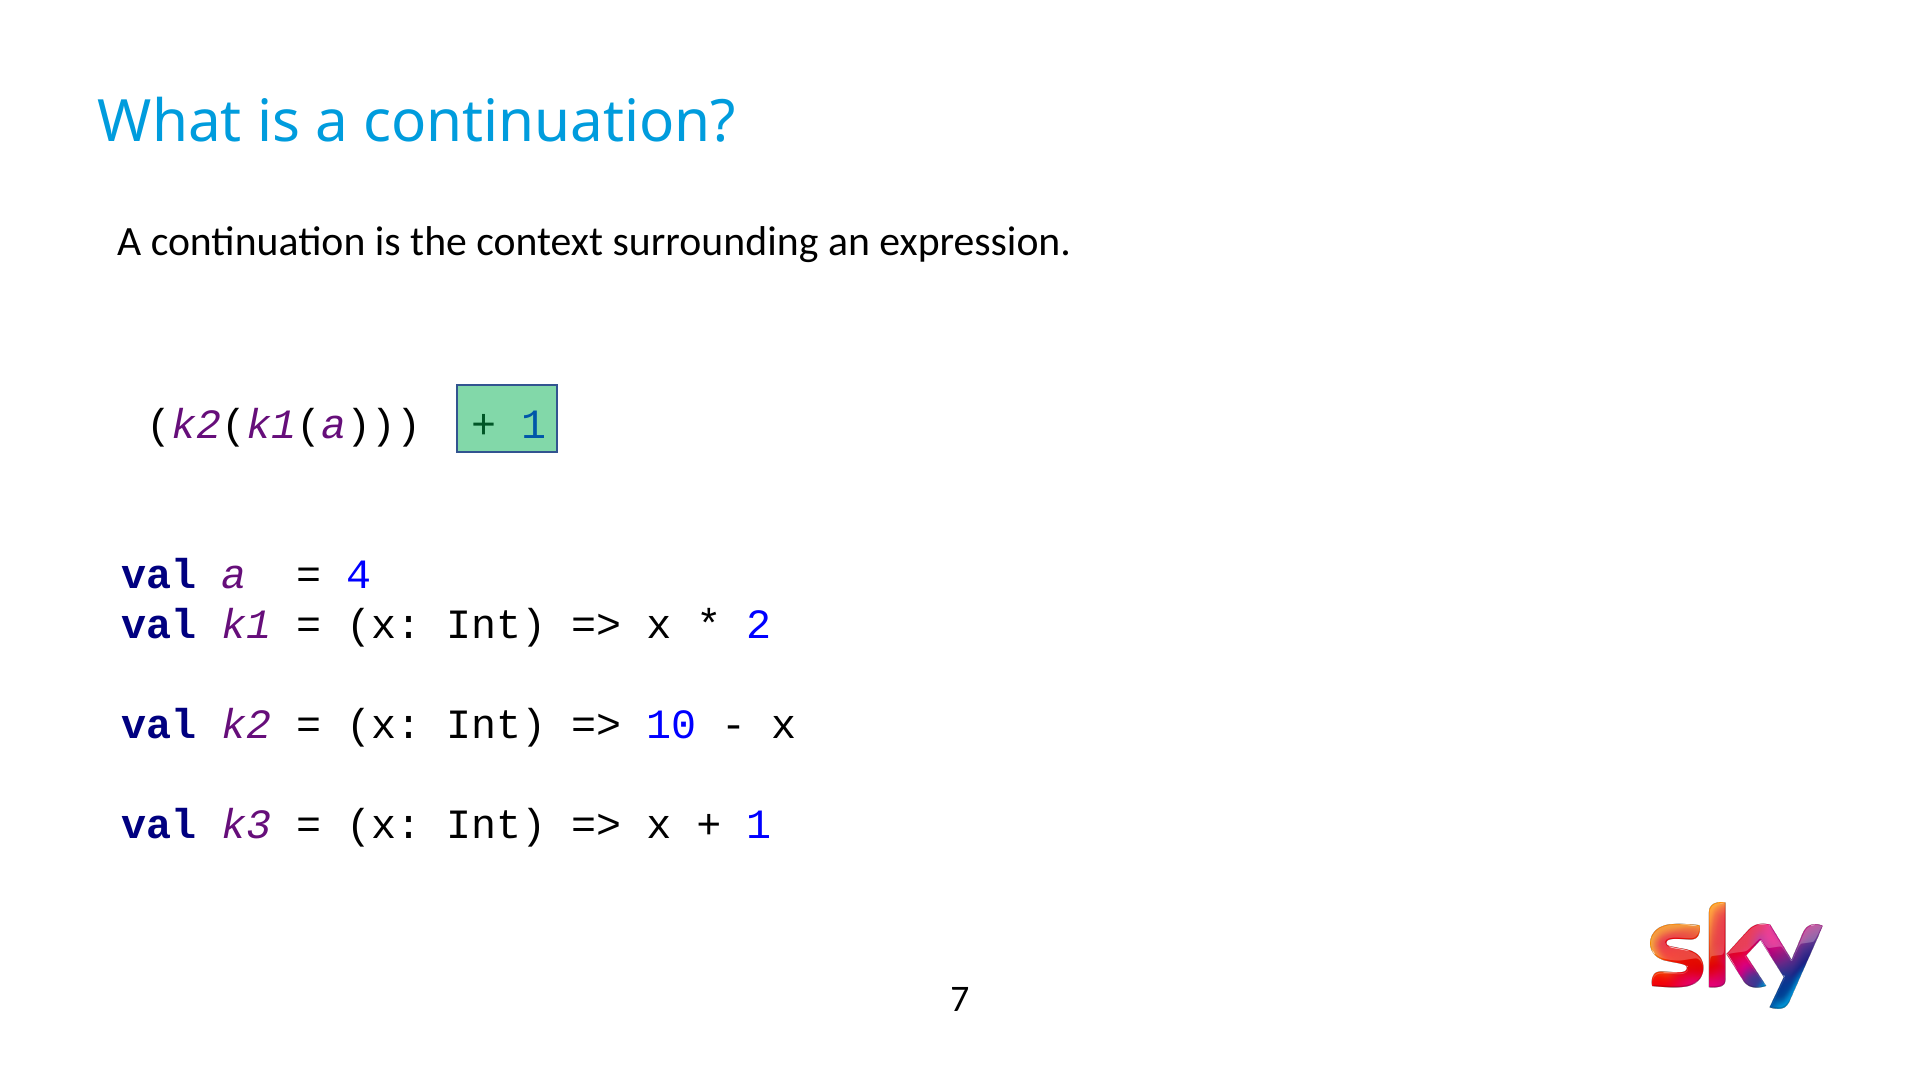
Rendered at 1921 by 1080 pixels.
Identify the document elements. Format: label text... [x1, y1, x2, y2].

title What is a continuation? [97, 83, 1823, 154]
text_box [456, 384, 558, 453]
text_box (k2(k1(a))) + 1 val a = 4 val k1 = (x: Int) => x * 2 val k2 = (x: Int) => 10 - x val k3 = (x: Int) => x + 1 [106, 307, 1831, 1080]
text_box A continuation is the context surrounding an expression. [102, 206, 1087, 272]
